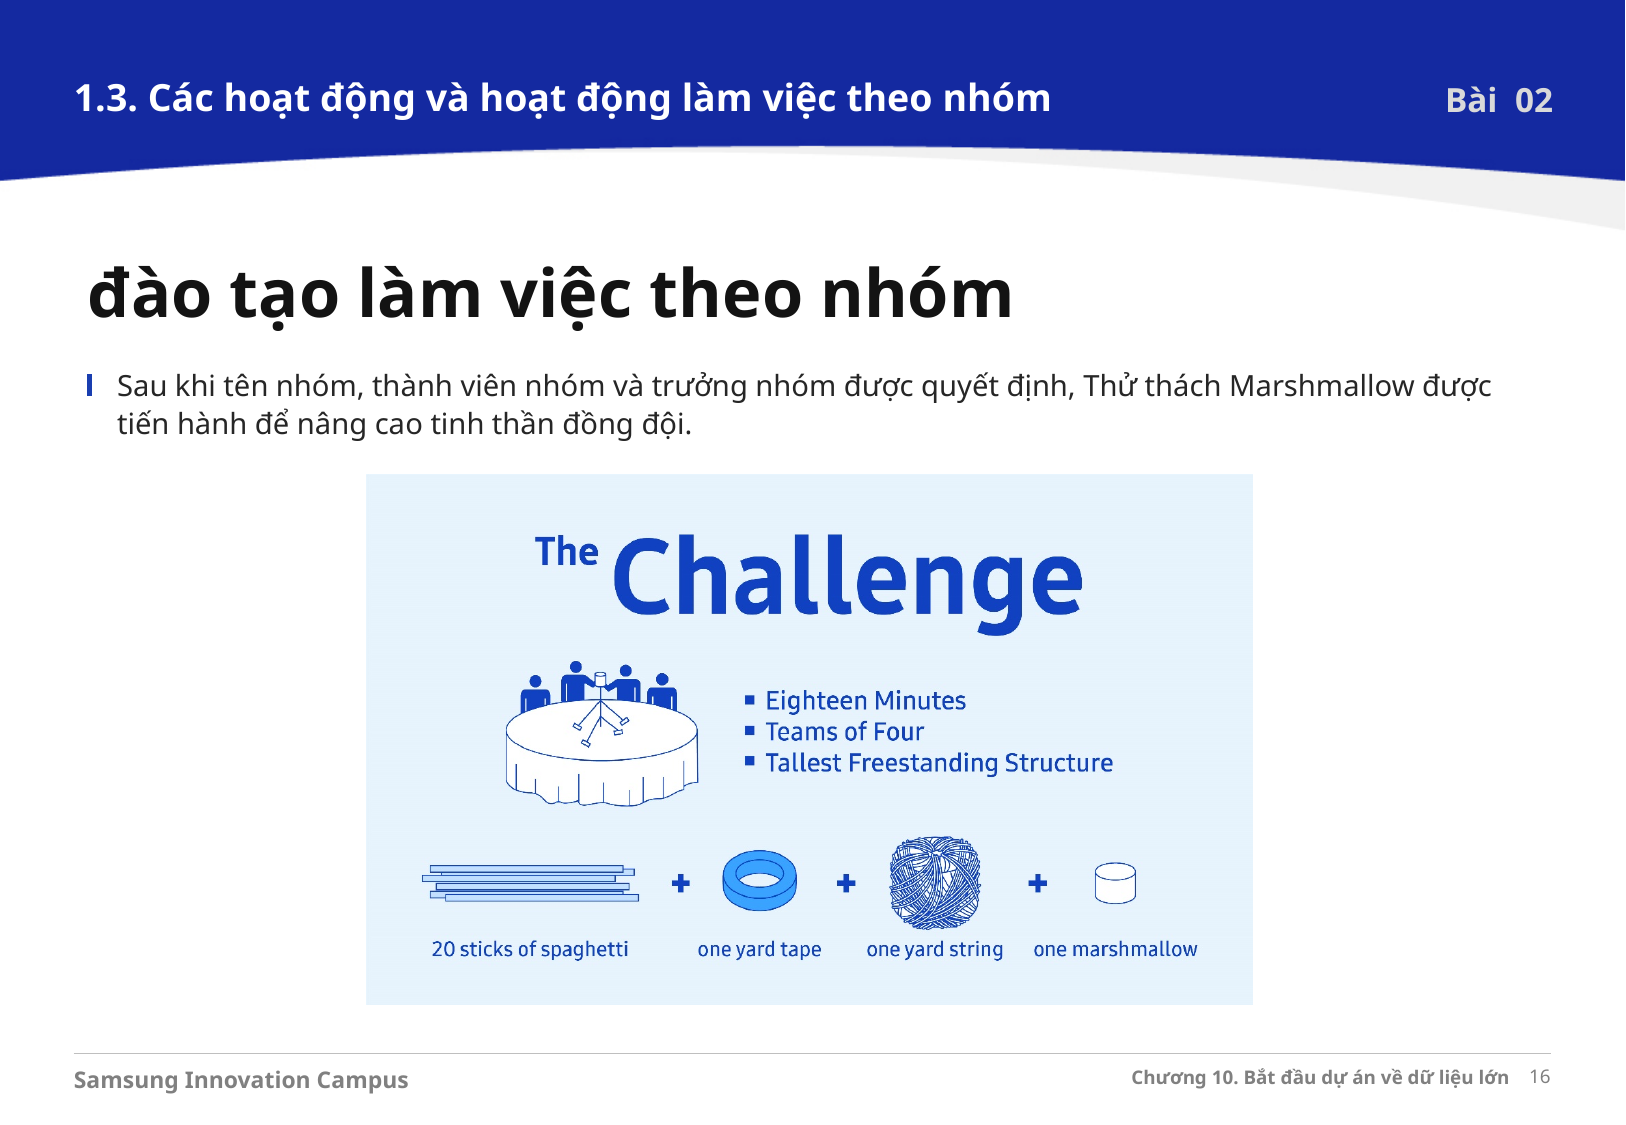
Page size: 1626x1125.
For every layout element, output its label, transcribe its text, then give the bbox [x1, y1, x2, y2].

picture [0, 0, 1625, 1125]
list Sau khi tên nhóm, thành viên nhóm và trưởng nhóm được quyết định, Thử thách Marshmallow được tiến hành để nâng cao tinh thần đồng đội. [87, 365, 1531, 1008]
list 1.3. Các hoạt động và hoạt động làm việc theo nhóm [73, 73, 1116, 120]
list đào tạo làm việc theo nhóm [87, 249, 1531, 331]
list Bài 02 [1423, 79, 1554, 120]
